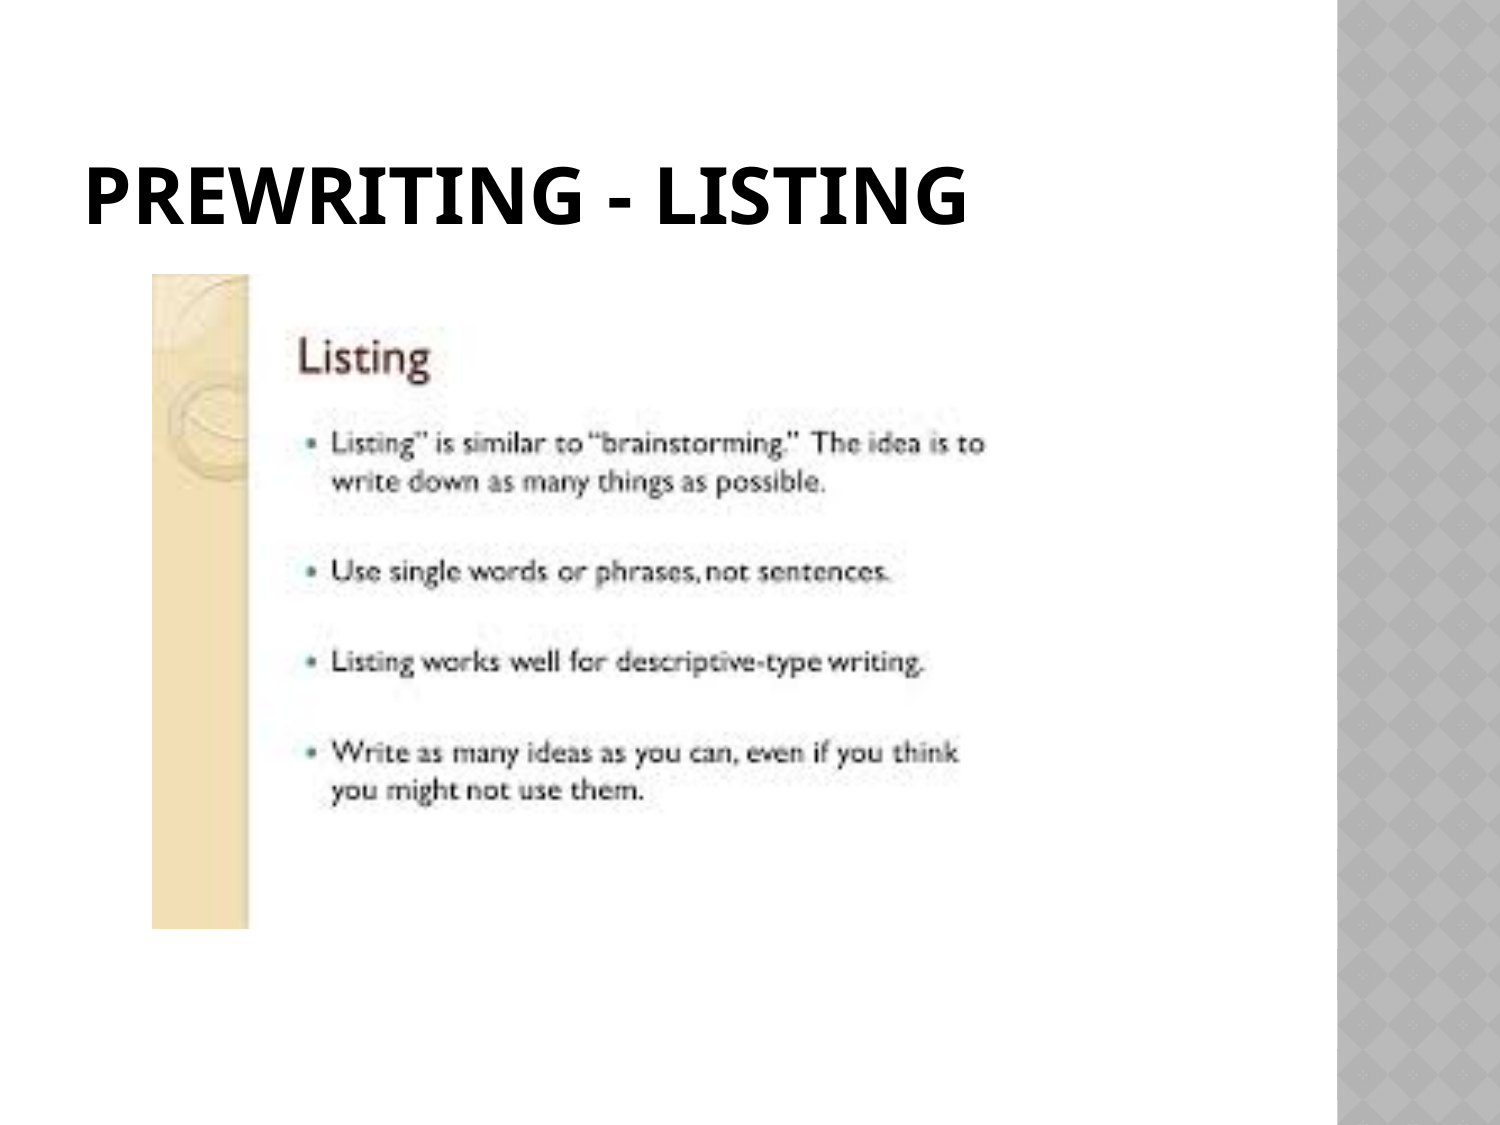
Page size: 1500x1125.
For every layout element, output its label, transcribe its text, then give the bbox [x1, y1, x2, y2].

title Prewriting - Listing [75, 52, 1263, 240]
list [152, 274, 1026, 929]
